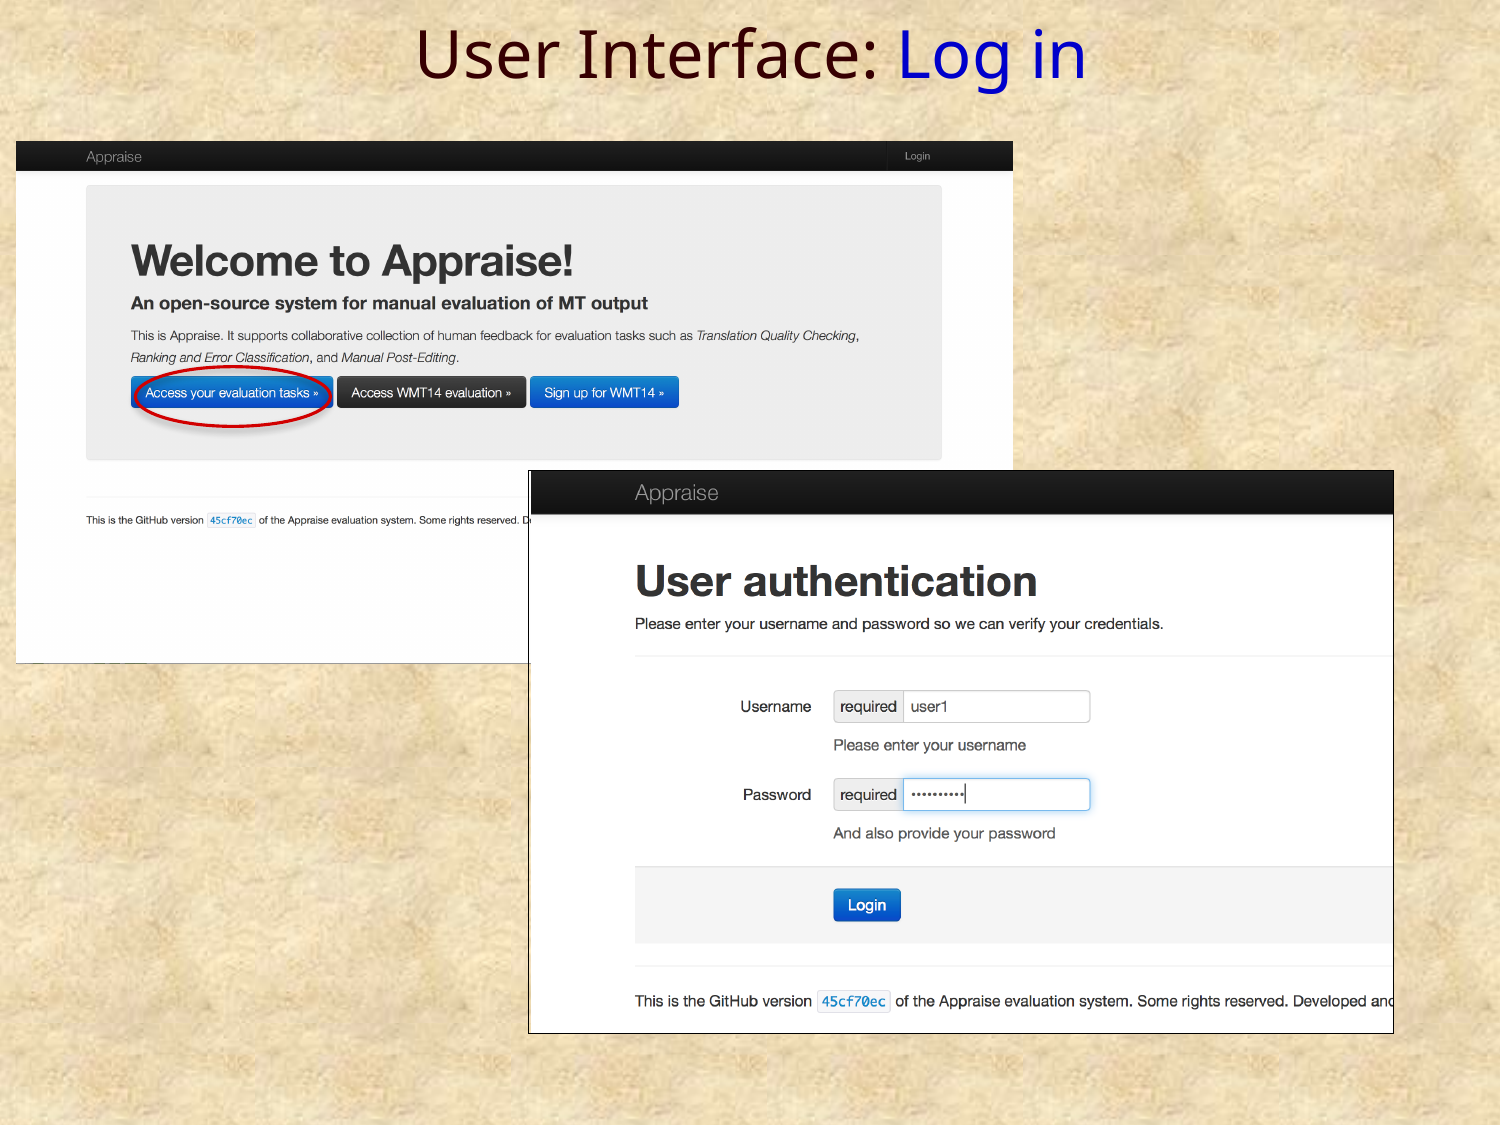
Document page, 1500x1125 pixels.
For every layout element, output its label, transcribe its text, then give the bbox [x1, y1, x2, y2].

subtitle User Interface: Log in [227, 4, 1278, 228]
picture [0, 0, 1500, 1125]
